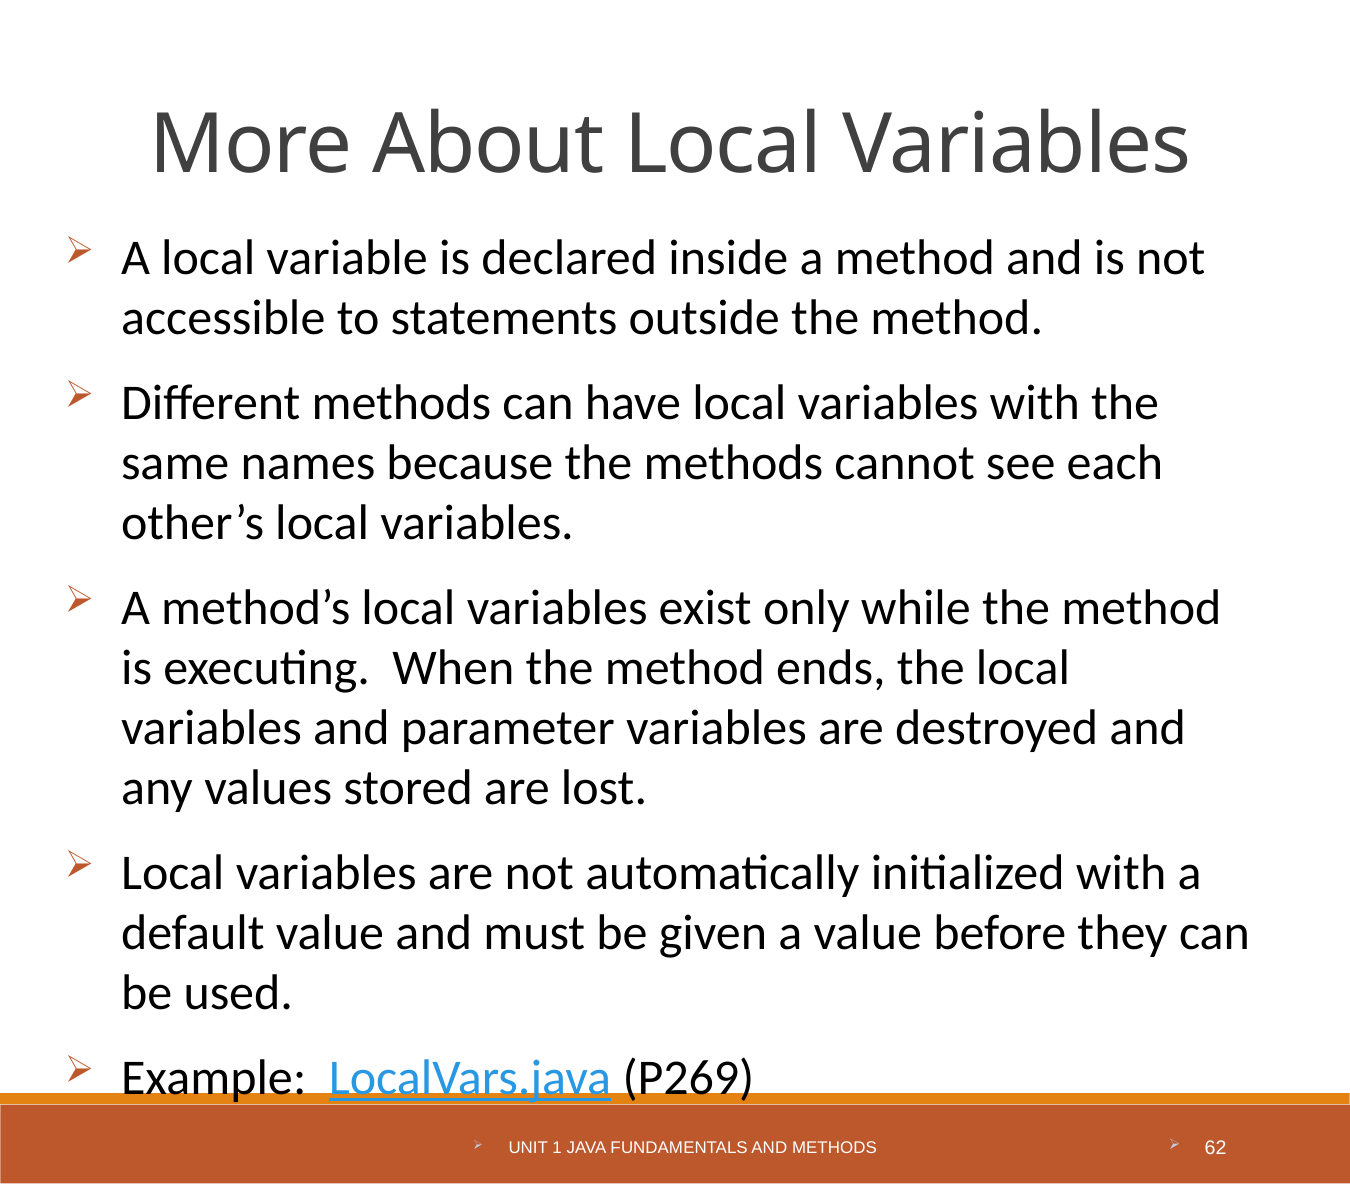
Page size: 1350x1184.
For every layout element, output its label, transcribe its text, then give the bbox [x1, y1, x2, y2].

footer Unit 1 Java Fundamentals and Methods [408, 1114, 943, 1178]
slide_number 62 [1096, 1114, 1242, 1178]
title More About Local Variables [134, 0, 1350, 198]
text_box A local variable is declared inside a method and is not accessible to statements outside the method. Different methods can have local variables with the same names because the methods cannot see each other’s local variables. A method’s local variables exist only while the method is executing. When the method ends, the local variables and parameter variables are destroyed and any values stored are lost. Local variables are not automatically initialized with a default value and must be given a value before they can be used. Example: LocalVars.java (P269) [50, 216, 1275, 1184]
